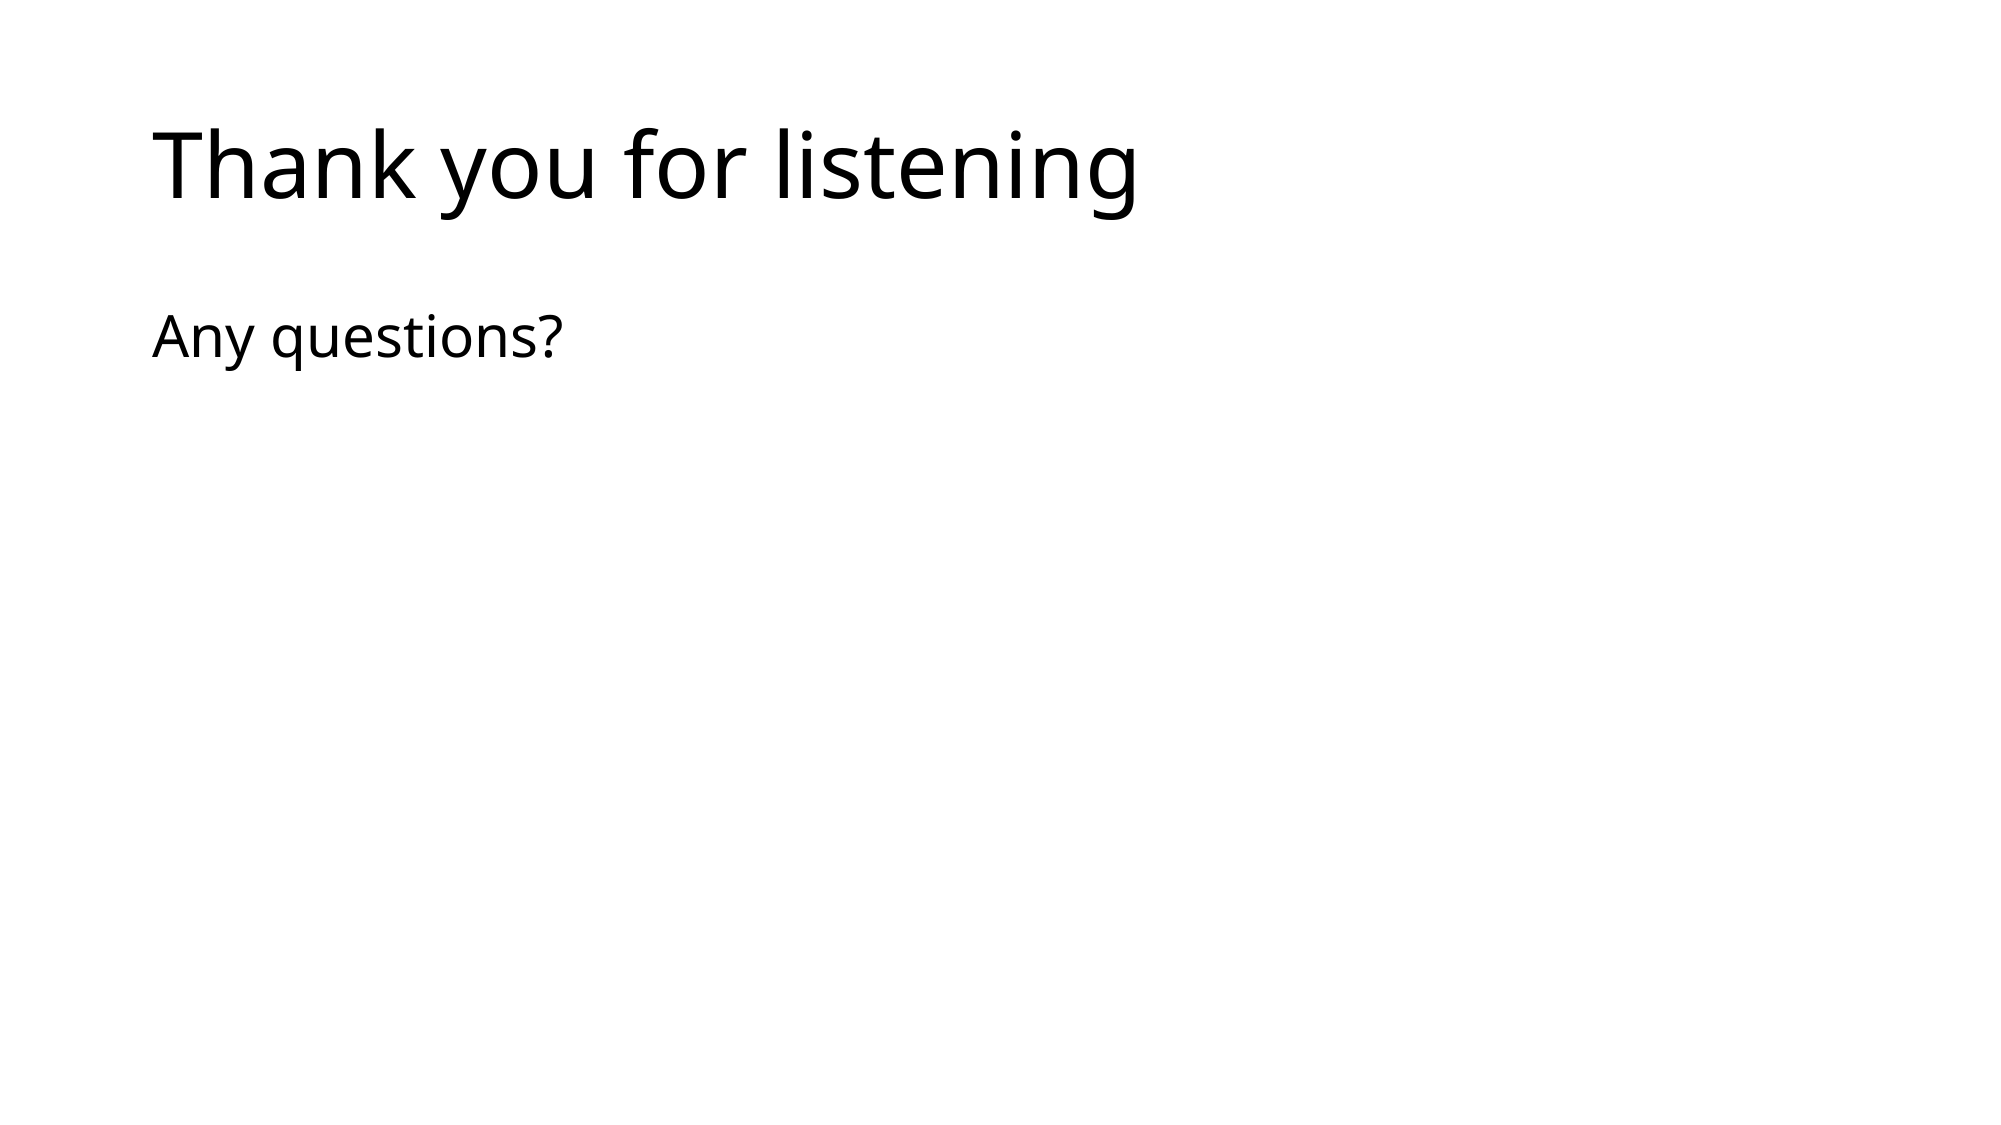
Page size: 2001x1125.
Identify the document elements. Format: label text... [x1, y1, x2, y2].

list Any questions? [137, 299, 1863, 1014]
title Thank you for listening [137, 59, 1863, 278]
